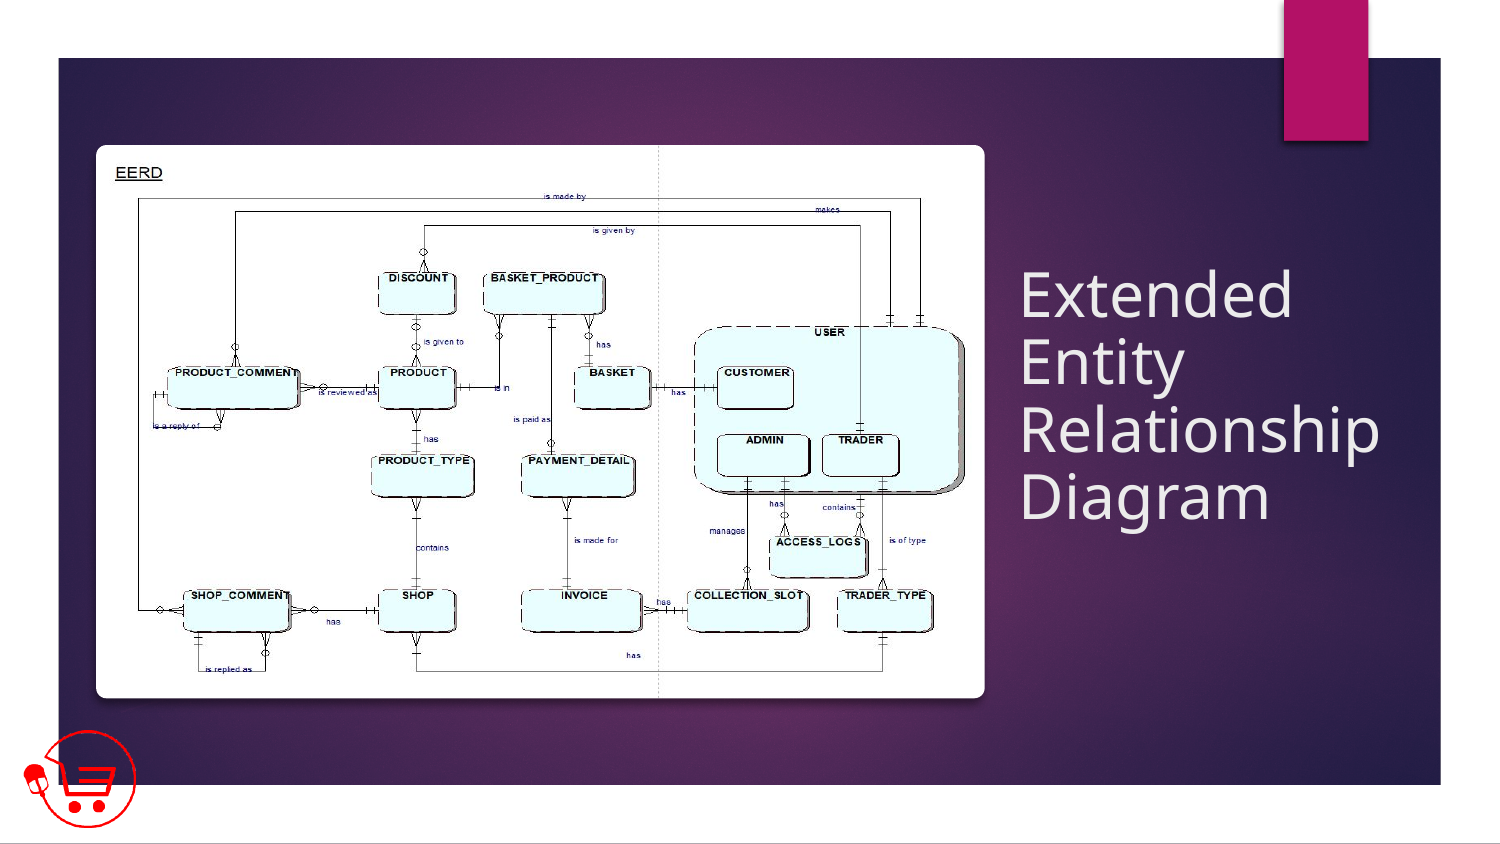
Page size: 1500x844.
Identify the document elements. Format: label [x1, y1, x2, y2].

picture [95, 144, 985, 699]
text_box [0, 0, 1500, 844]
picture [23, 730, 136, 828]
